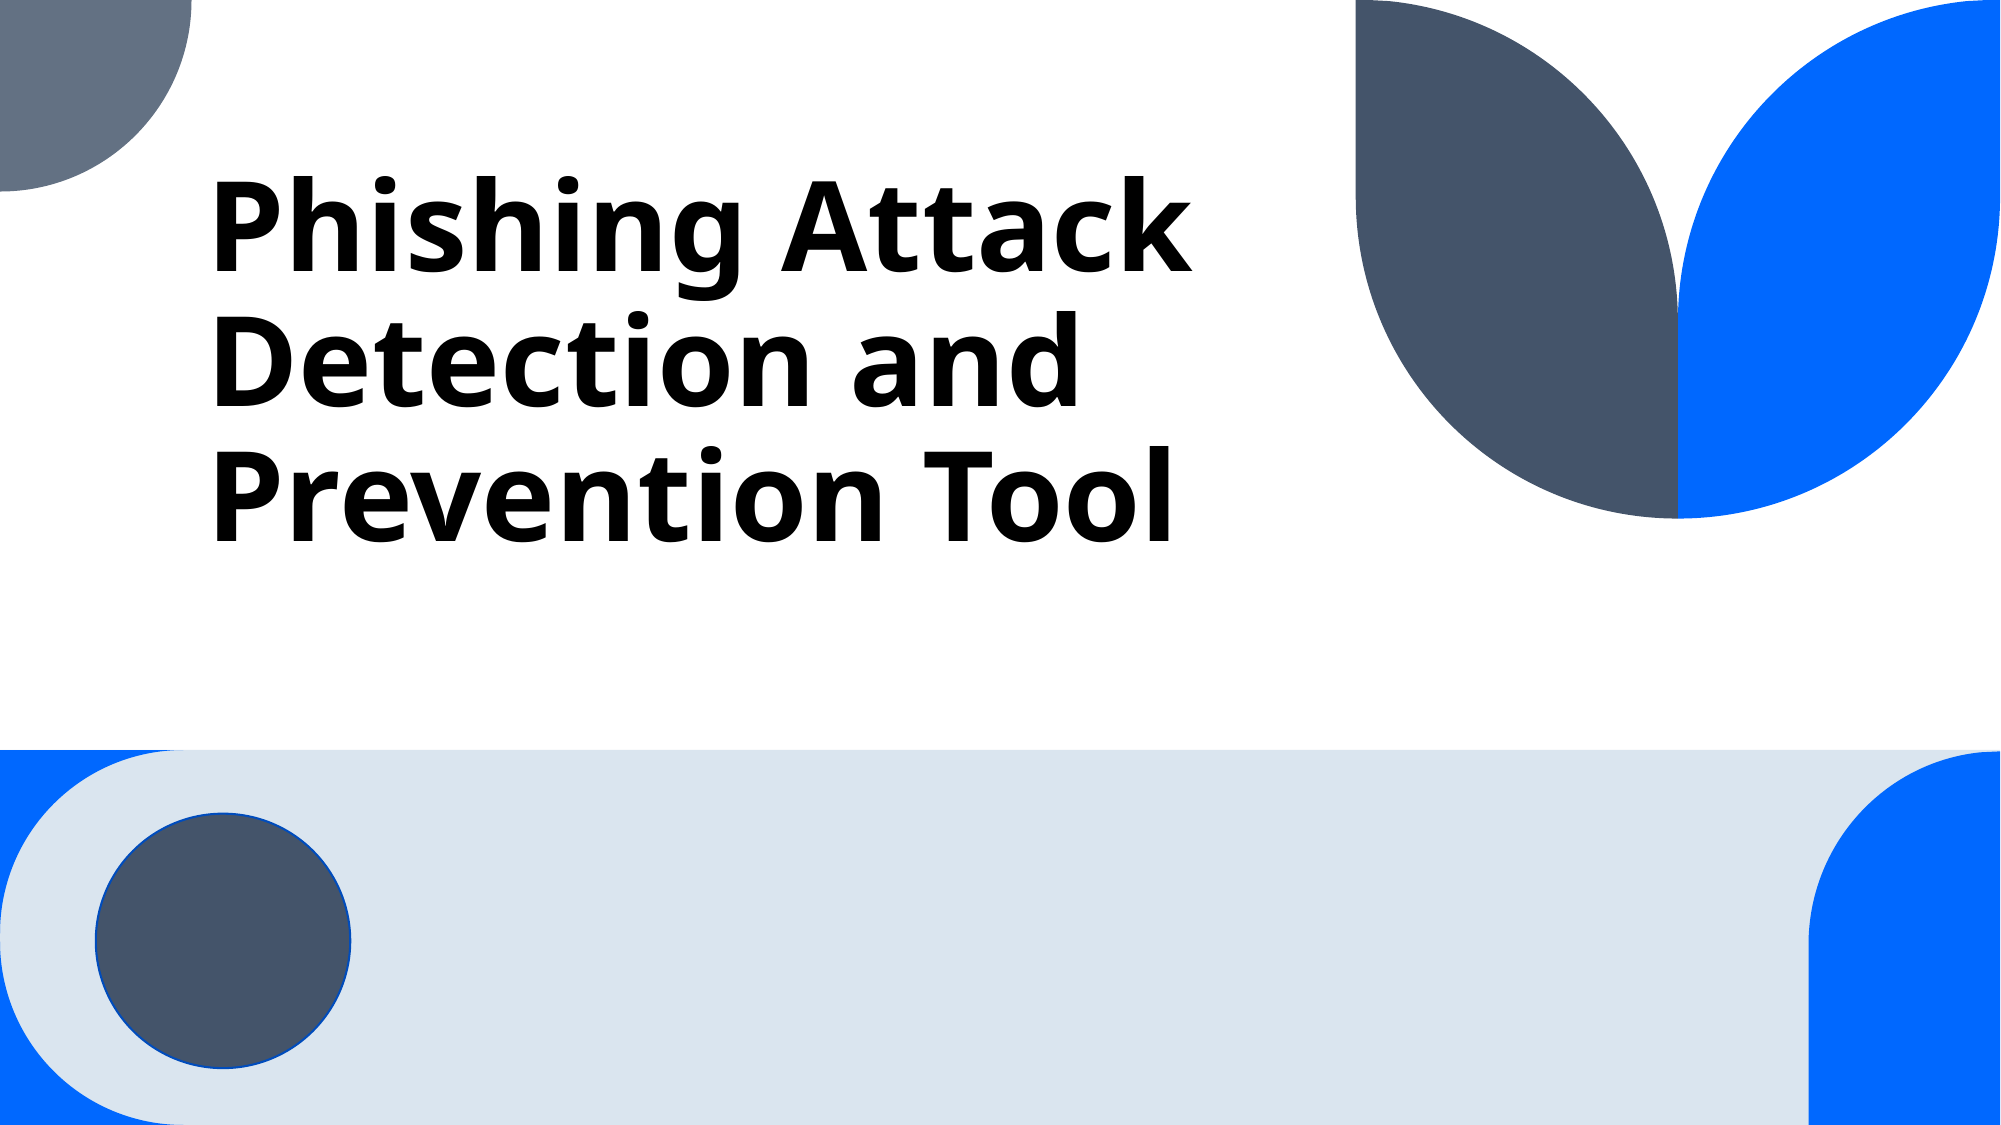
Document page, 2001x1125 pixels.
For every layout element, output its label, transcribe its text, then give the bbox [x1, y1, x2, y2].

title Phishing Attack Detection and Prevention Tool [191, 184, 1356, 576]
